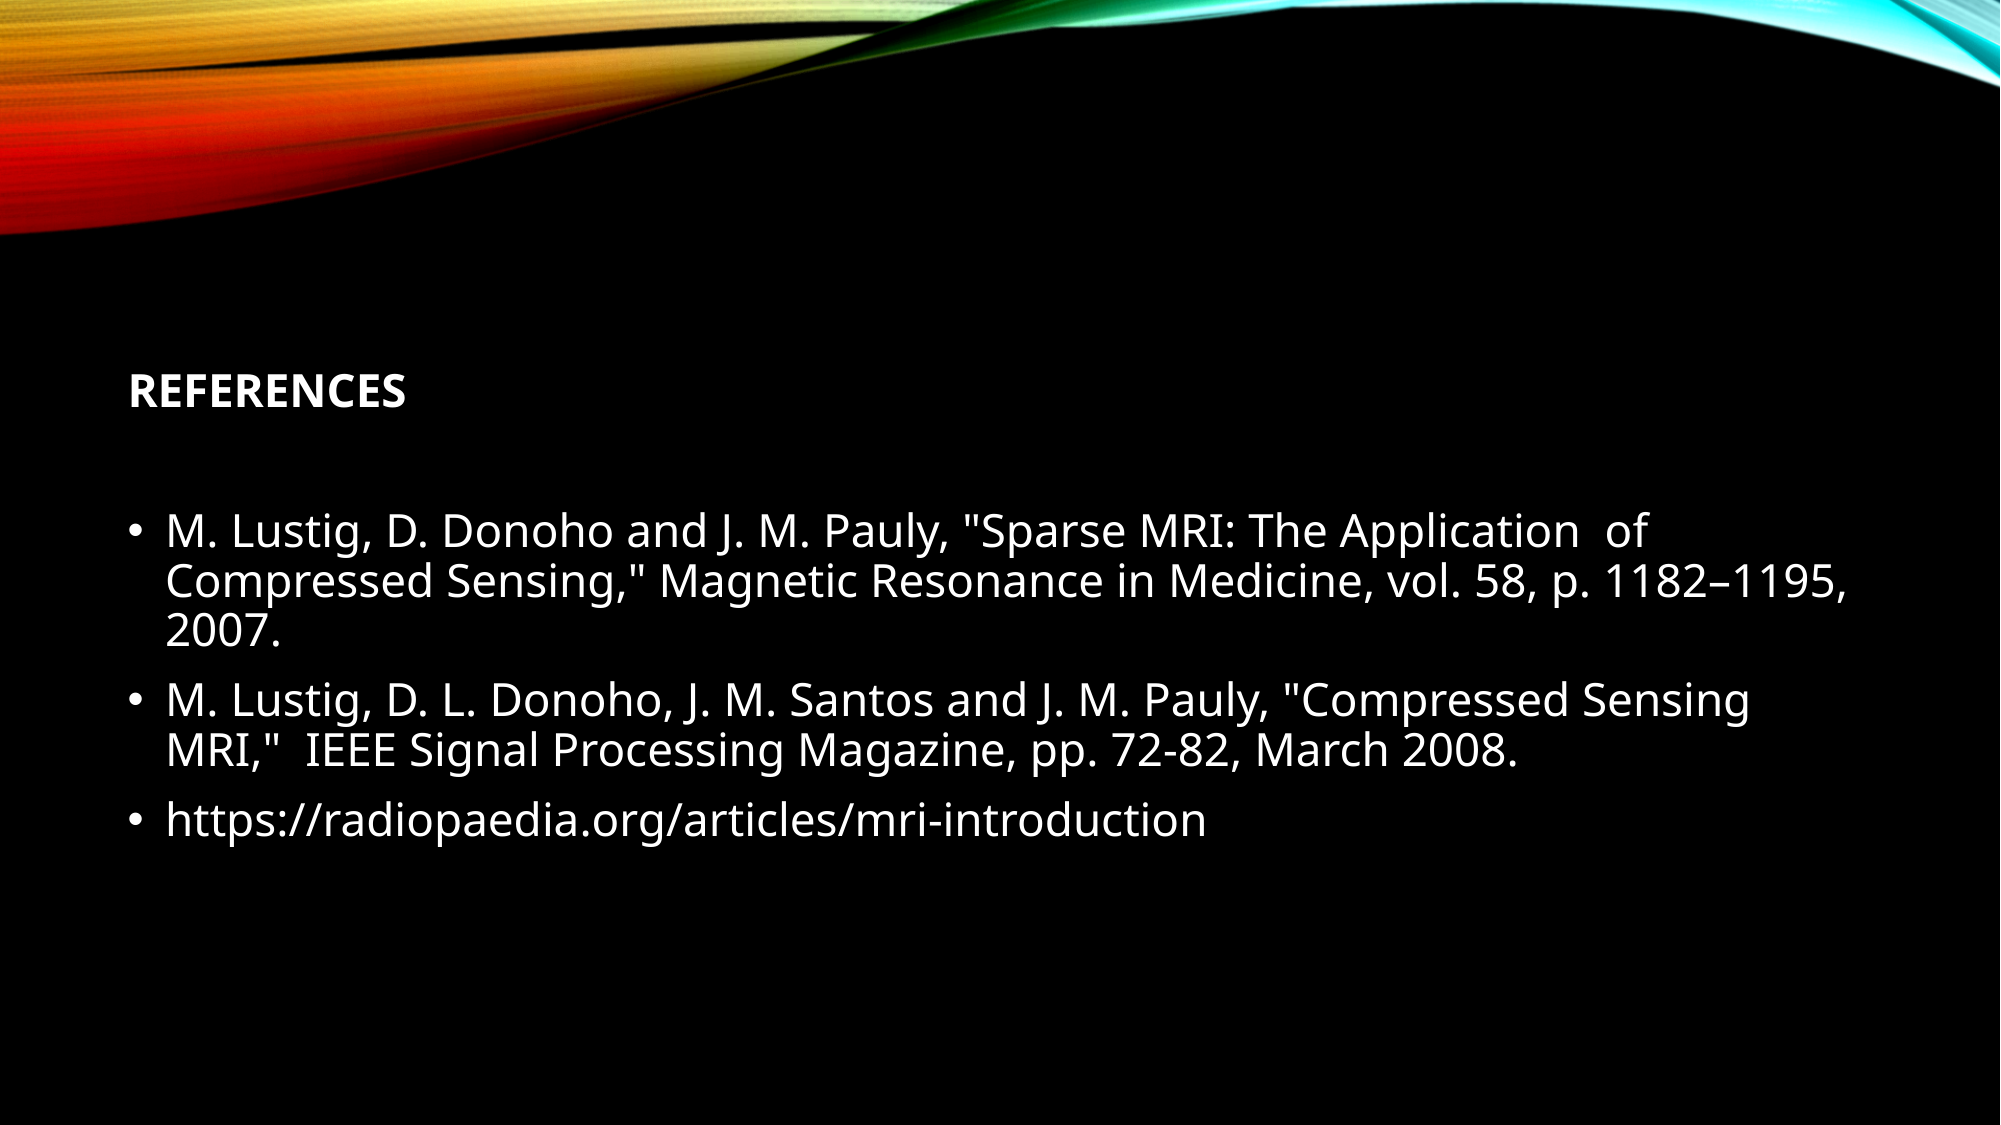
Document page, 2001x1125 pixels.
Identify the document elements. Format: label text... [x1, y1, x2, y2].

list REFERENCES M. Lustig, D. Donoho and J. M. Pauly, "Sparse MRI: The Application of Compressed Sensing," Magnetic Resonance in Medicine, vol. 58, p. 1182–1195, 2007. M. Lustig, D. L. Donoho, J. M. Santos and J. M. Pauly, "Compressed Sensing MRI," IEEE Signal Processing Magazine, pp. 72-82, March 2008. https://radiopaedia.org/articles/mri-introduction [112, 360, 1888, 1021]
picture [0, 0, 2000, 237]
